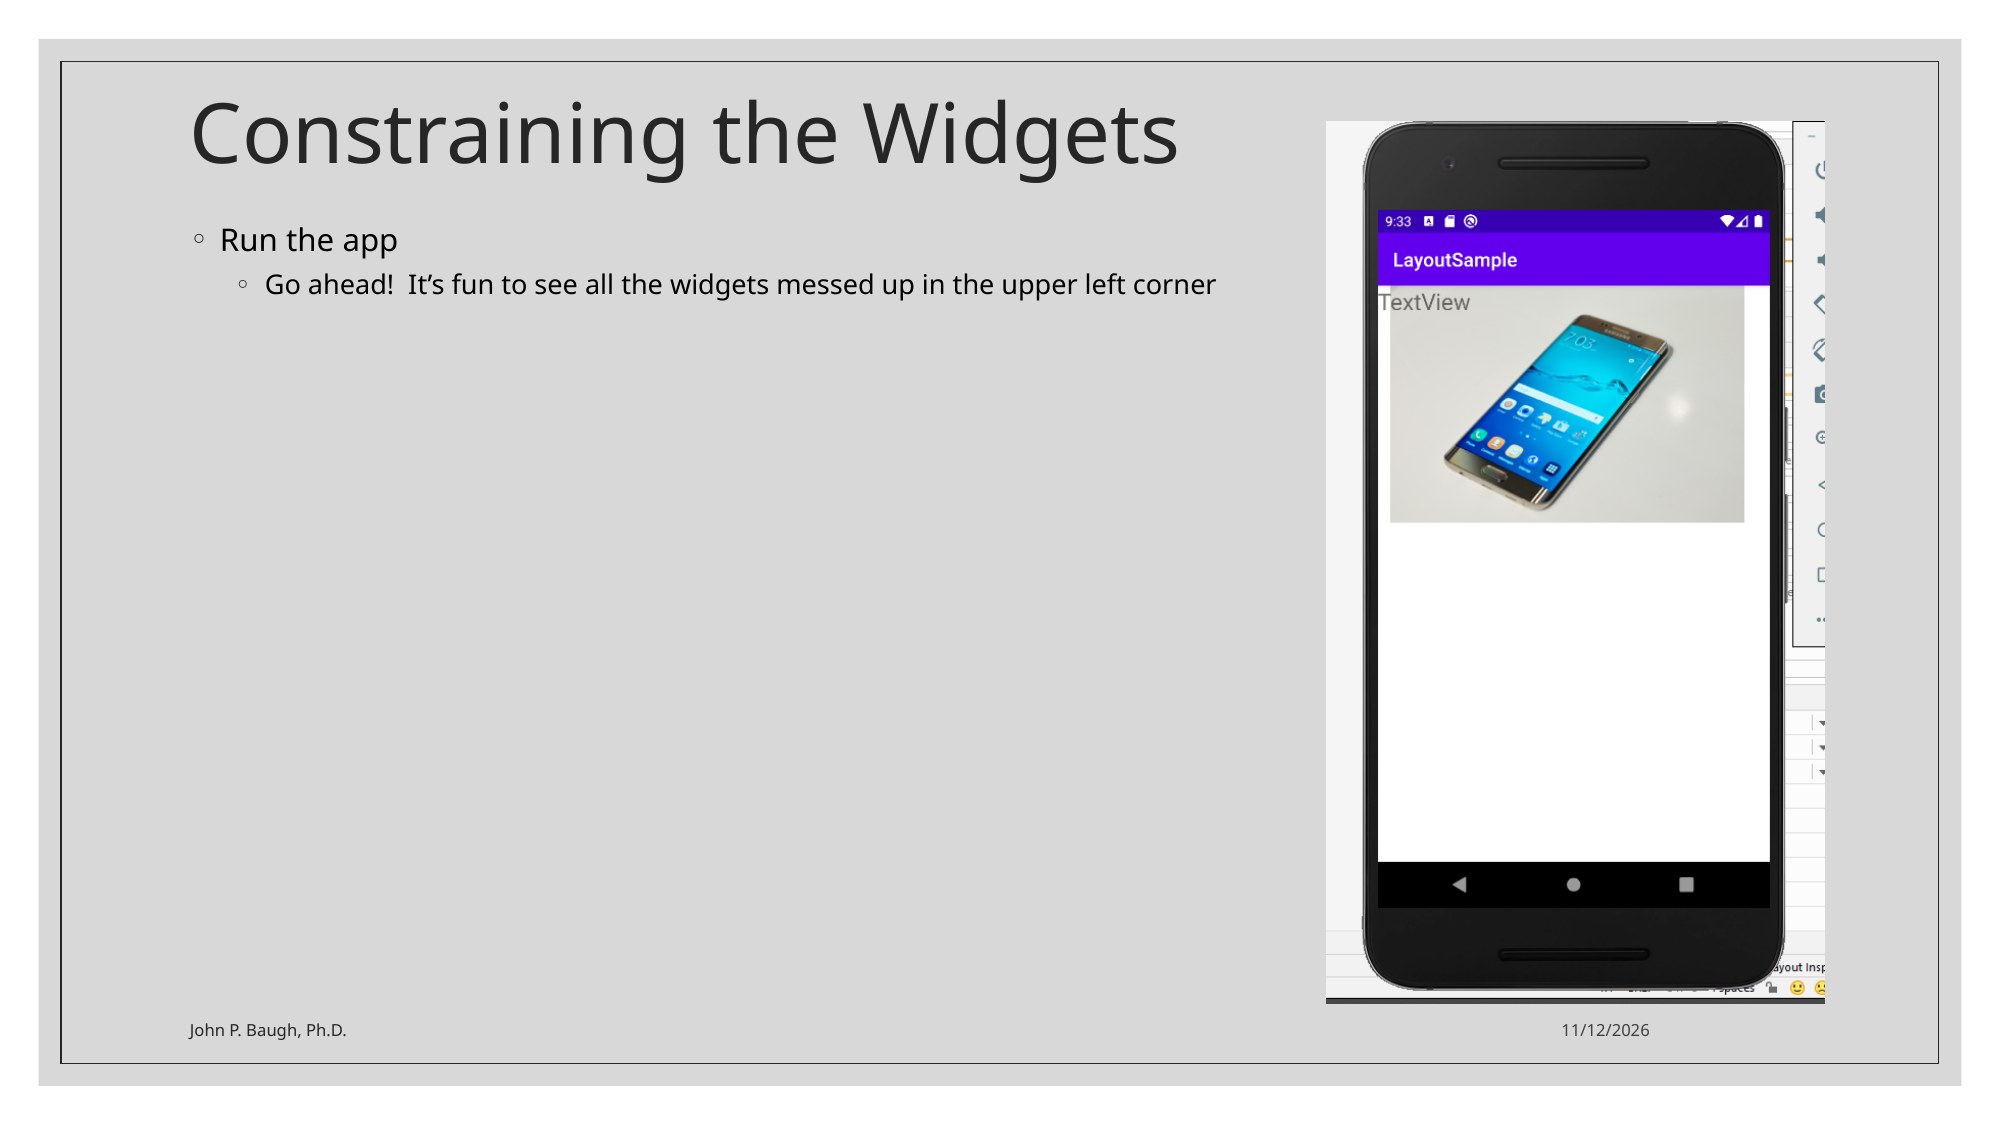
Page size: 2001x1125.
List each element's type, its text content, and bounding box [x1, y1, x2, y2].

title Constraining the Widgets [174, 75, 1825, 198]
picture [1326, 121, 1826, 1004]
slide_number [1190, 990, 1665, 1050]
list Run the app Go ahead! It’s fun to see all the widgets messed up in the upper left corner [174, 208, 1320, 977]
footer John P. Baugh, Ph.D. [174, 990, 1130, 1050]
